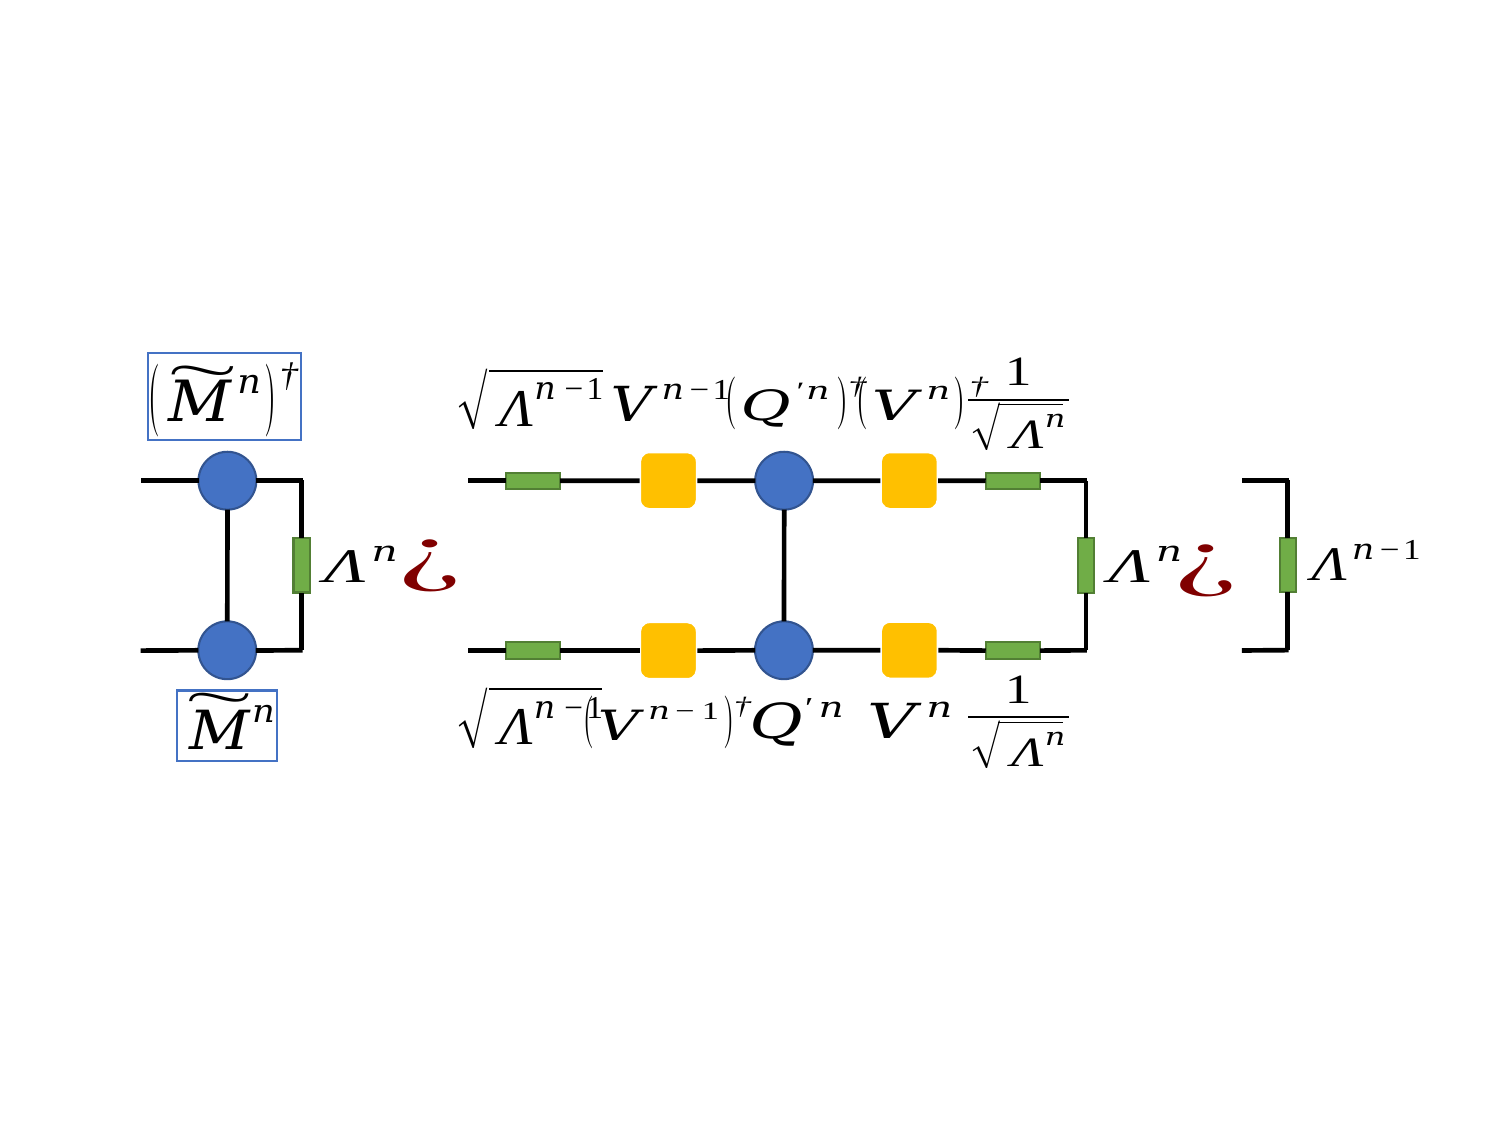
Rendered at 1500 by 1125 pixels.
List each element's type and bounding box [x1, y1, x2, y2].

text_box [140, 349, 1421, 776]
